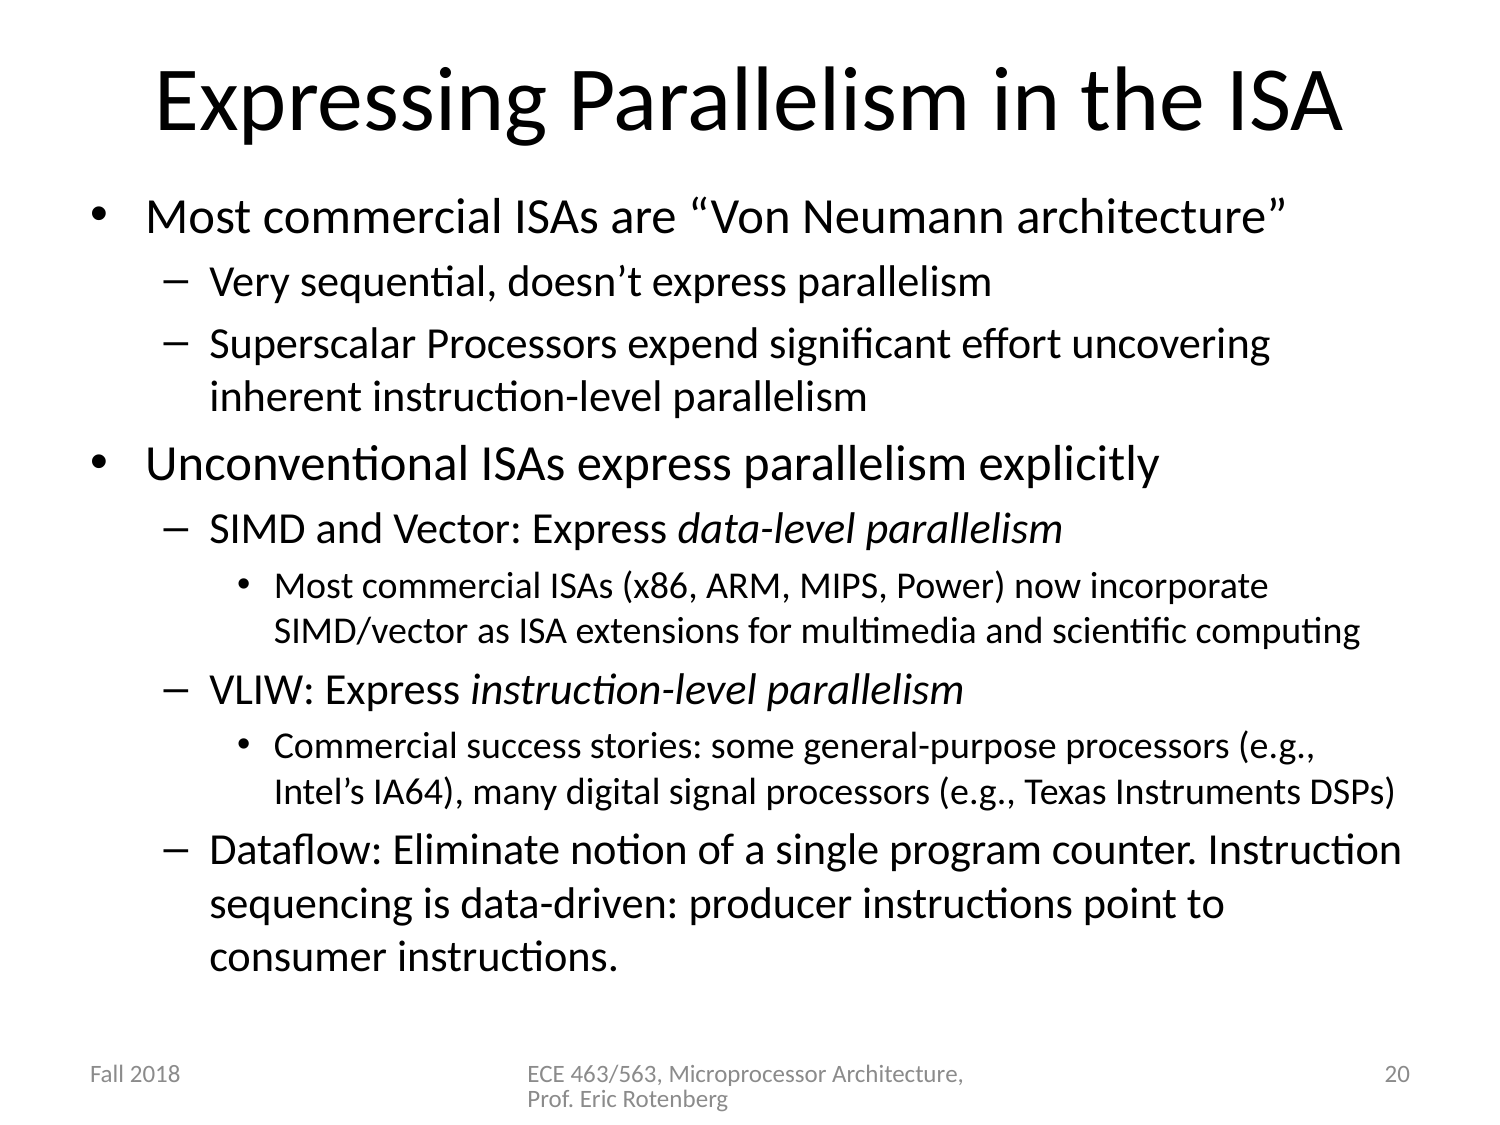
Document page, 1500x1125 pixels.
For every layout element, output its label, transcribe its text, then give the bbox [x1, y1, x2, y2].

footer ECE 463/563, Microprocessor Architecture, Prof. Eric Rotenberg [512, 1042, 988, 1103]
title Expressing Parallelism in the ISA [75, 0, 1425, 174]
slide_number 20 [1074, 1042, 1425, 1103]
list Most commercial ISAs are “Von Neumann architecture” Very sequential, doesn’t express parallelism Superscalar Processors expend significant effort uncovering inherent instruction-level parallelism Unconventional ISAs express parallelism explicitly SIMD and Vector: Express data-level parallelism Most commercial ISAs (x86, ARM, MIPS, Power) now incorporate SIMD/vector as ISA extensions for multimedia and scientific computing VLIW: Express instruction-level parallelism Commercial success stories: some general-purpose processors (e.g., Intel’s IA64), many digital signal processors (e.g., Texas Instruments DSPs) Dataflow: Eliminate notion of a single program counter. Instruction sequencing is data-driven: producer instructions point to consumer instructions. [75, 174, 1425, 1043]
slide_number Fall 2018 [75, 1042, 425, 1103]
